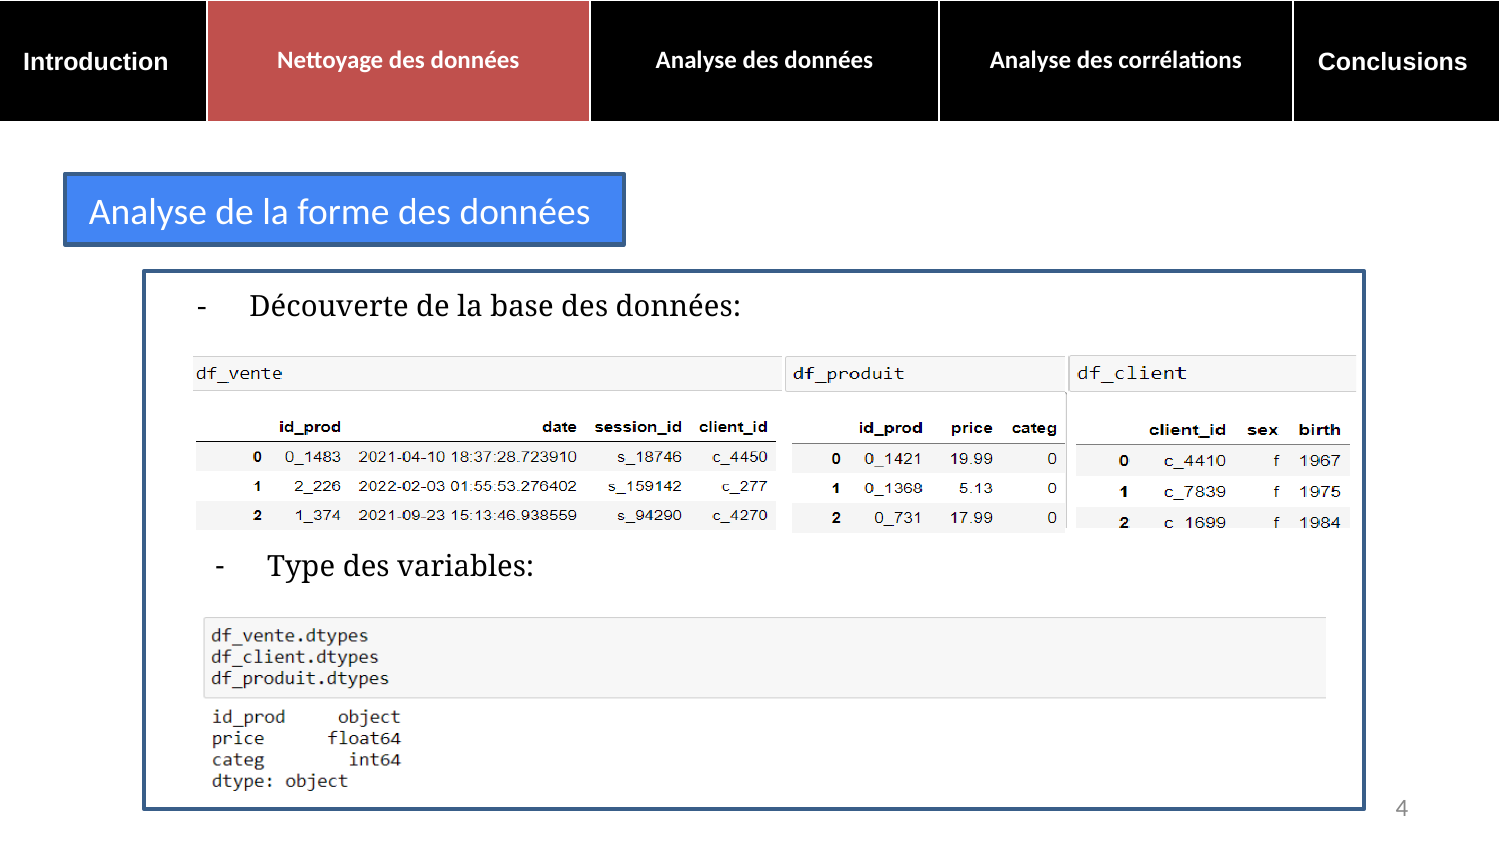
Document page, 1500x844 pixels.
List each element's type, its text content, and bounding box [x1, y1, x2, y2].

text_box [143, 271, 1365, 809]
text_box ‹#› [1073, 784, 1424, 830]
text_box Analyse de la forme des données [64, 173, 624, 245]
table_header Analyse des données [591, 1, 938, 121]
table_header Introduction [0, 1, 206, 121]
picture [197, 614, 1326, 796]
picture [193, 341, 1357, 534]
table_header Nettoyage des données [208, 1, 589, 121]
text_box Découverte de la base des données: [159, 280, 1306, 769]
table_header Analyse des corrélations [940, 1, 1292, 121]
text_box Type des variables: [177, 540, 1347, 782]
table_header Conclusions [1294, 1, 1499, 121]
